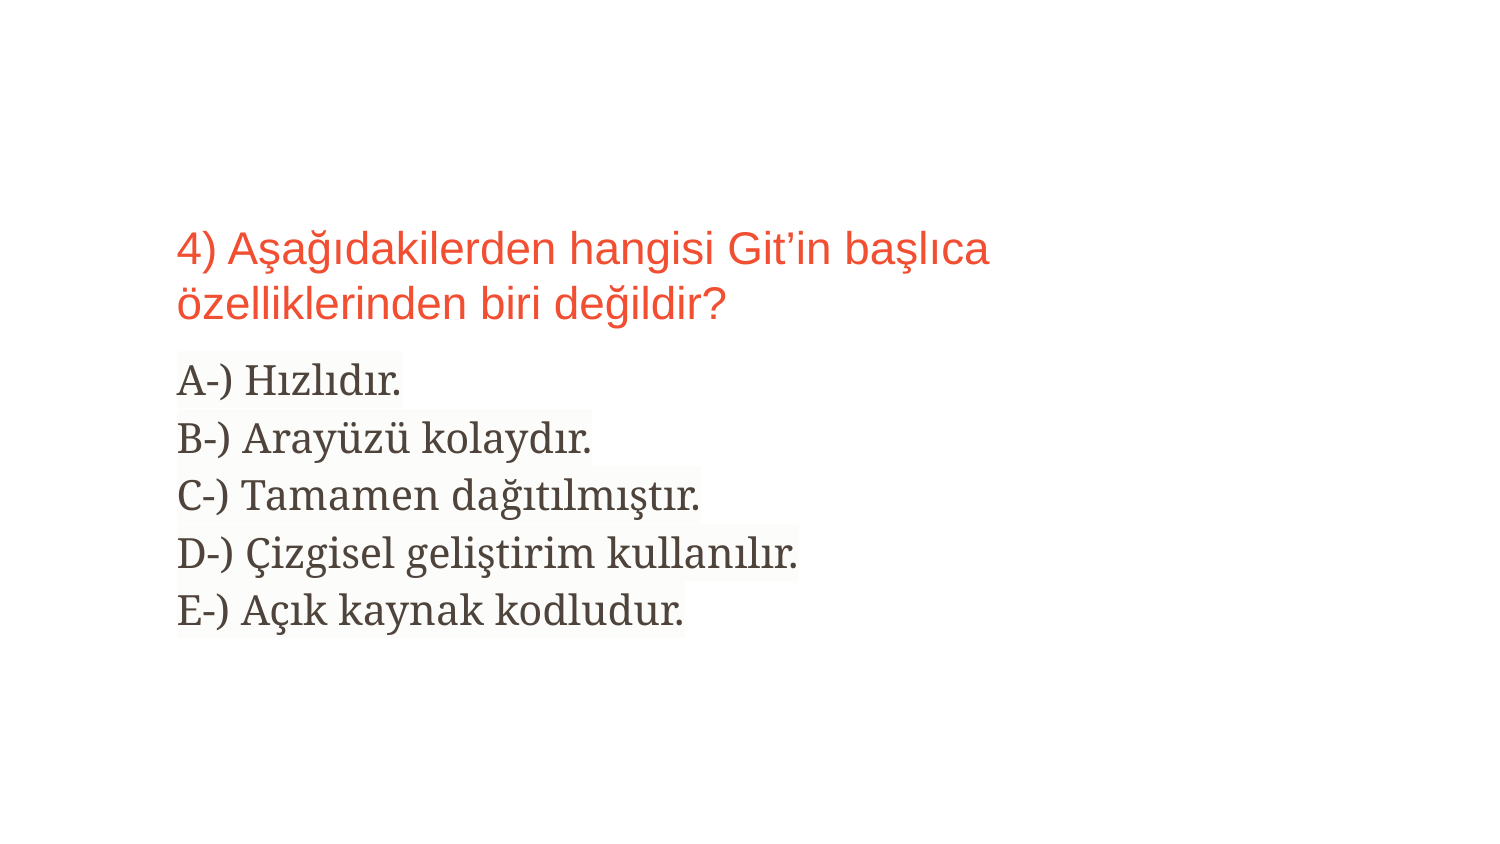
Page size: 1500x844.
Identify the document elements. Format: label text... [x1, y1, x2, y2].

list A-) Hızlıdır. B-) Arayüzü kolaydır. C-) Tamamen dağıtılmıştır. D-) Çizgisel geliştirim kullanılır. E-) Açık kaynak kodludur. [161, 331, 1339, 659]
text_box 4) Aşağıdakilerden hangisi Git’in başlıca özelliklerinden biri değildir? [161, 203, 1213, 331]
